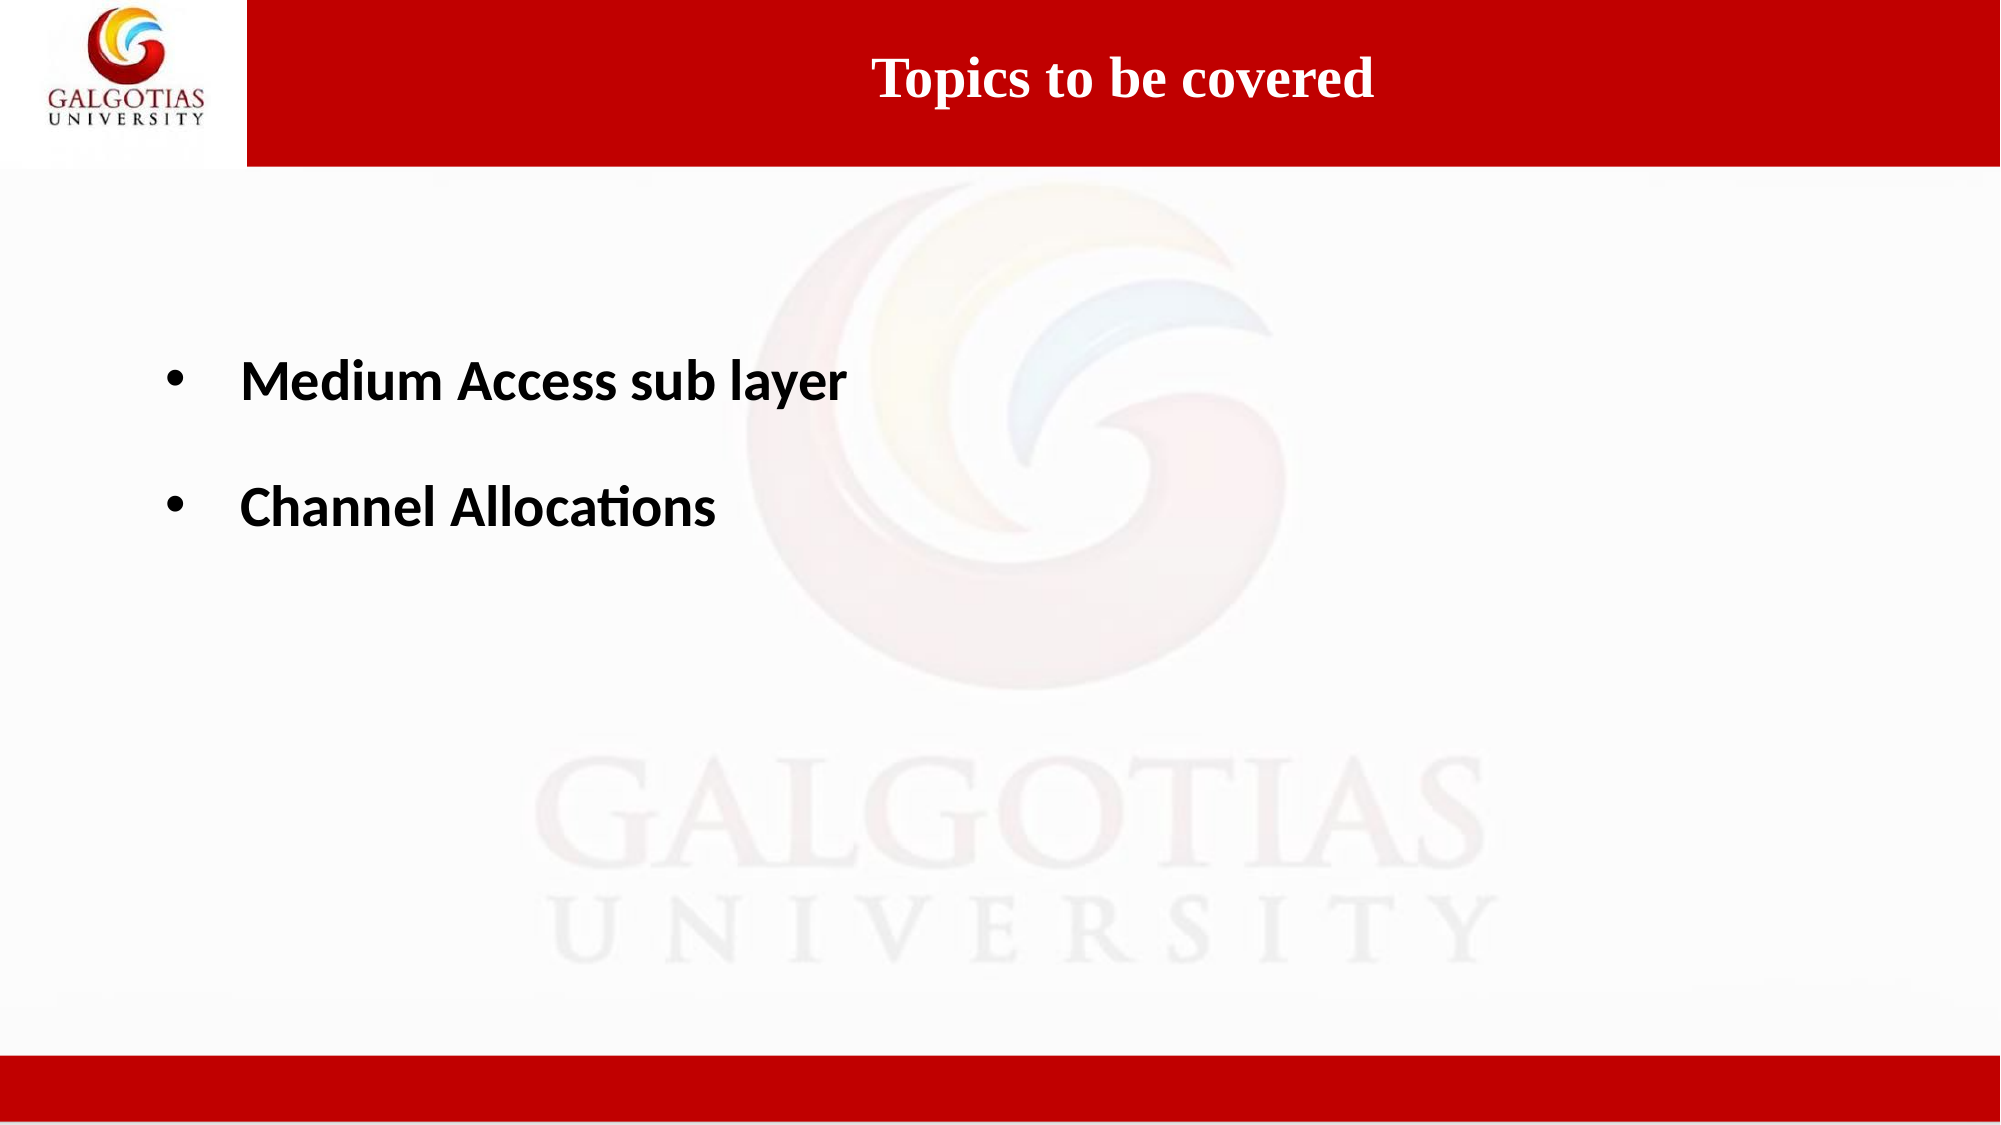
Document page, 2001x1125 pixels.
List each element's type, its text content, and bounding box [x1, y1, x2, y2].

list Topics to be covered [335, 39, 1912, 146]
picture [0, 0, 2001, 1125]
text_box Medium Access sub layer Channel Allocations [150, 299, 1700, 740]
